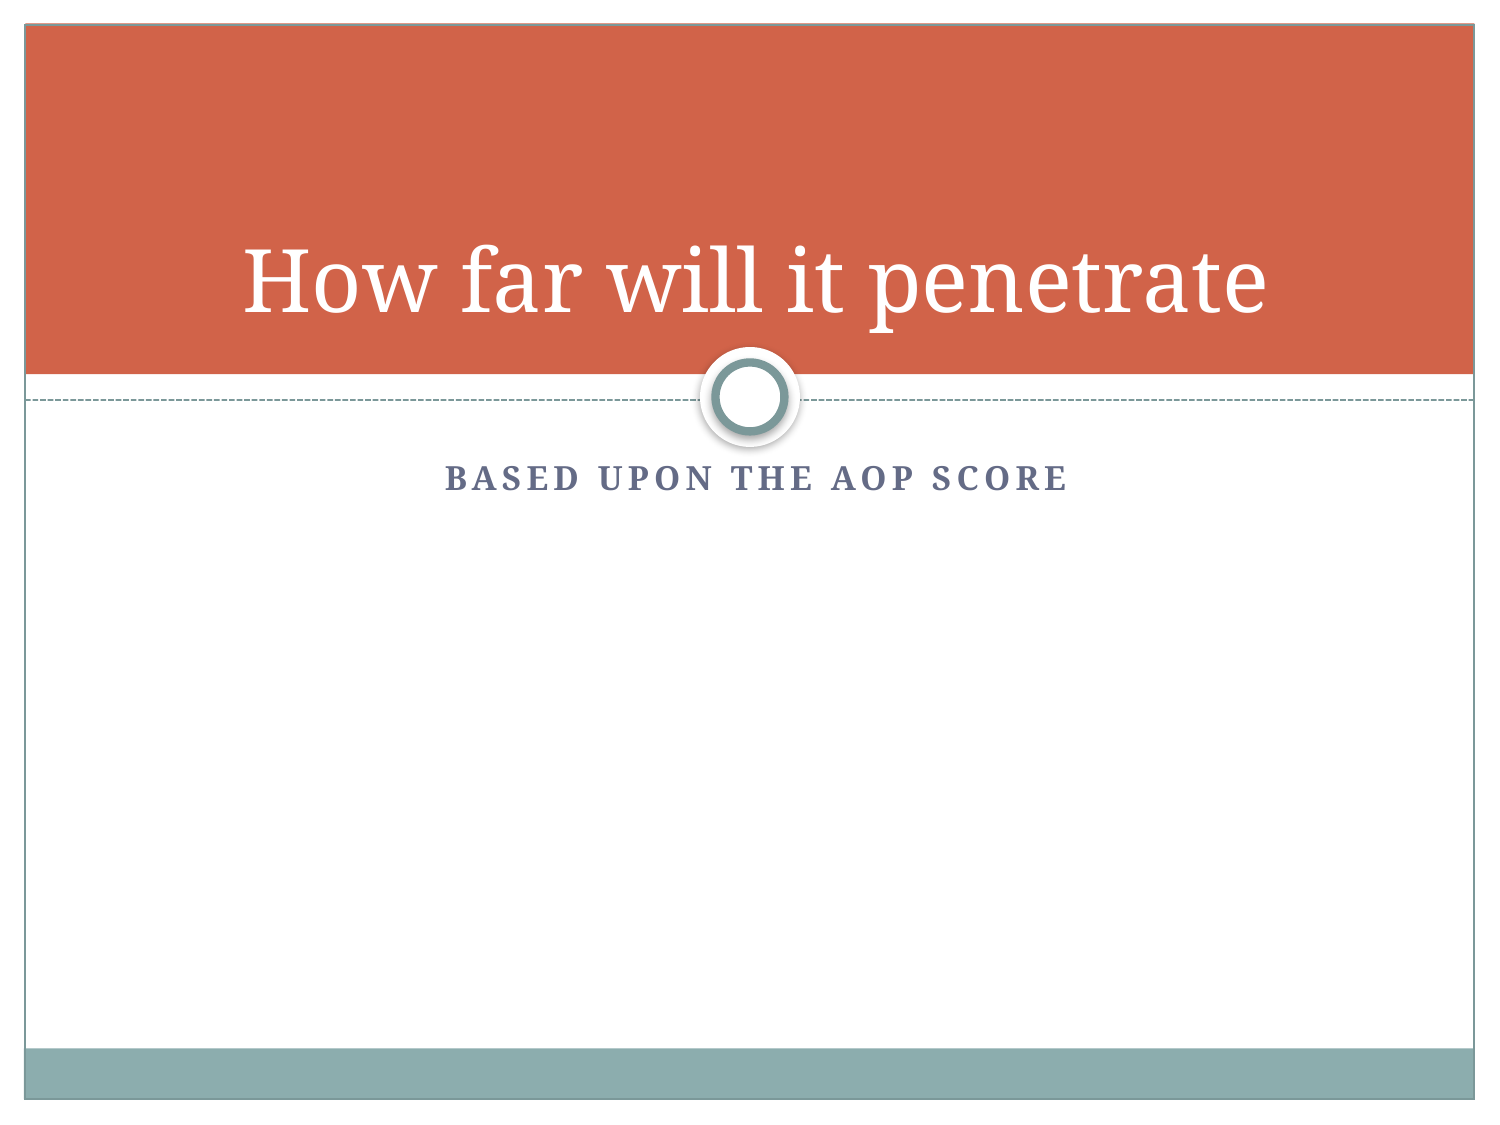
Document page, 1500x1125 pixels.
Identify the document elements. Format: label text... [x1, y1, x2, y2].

title How far will it penetrate [118, 87, 1394, 338]
list Based upon the AoP score [224, 450, 1288, 725]
